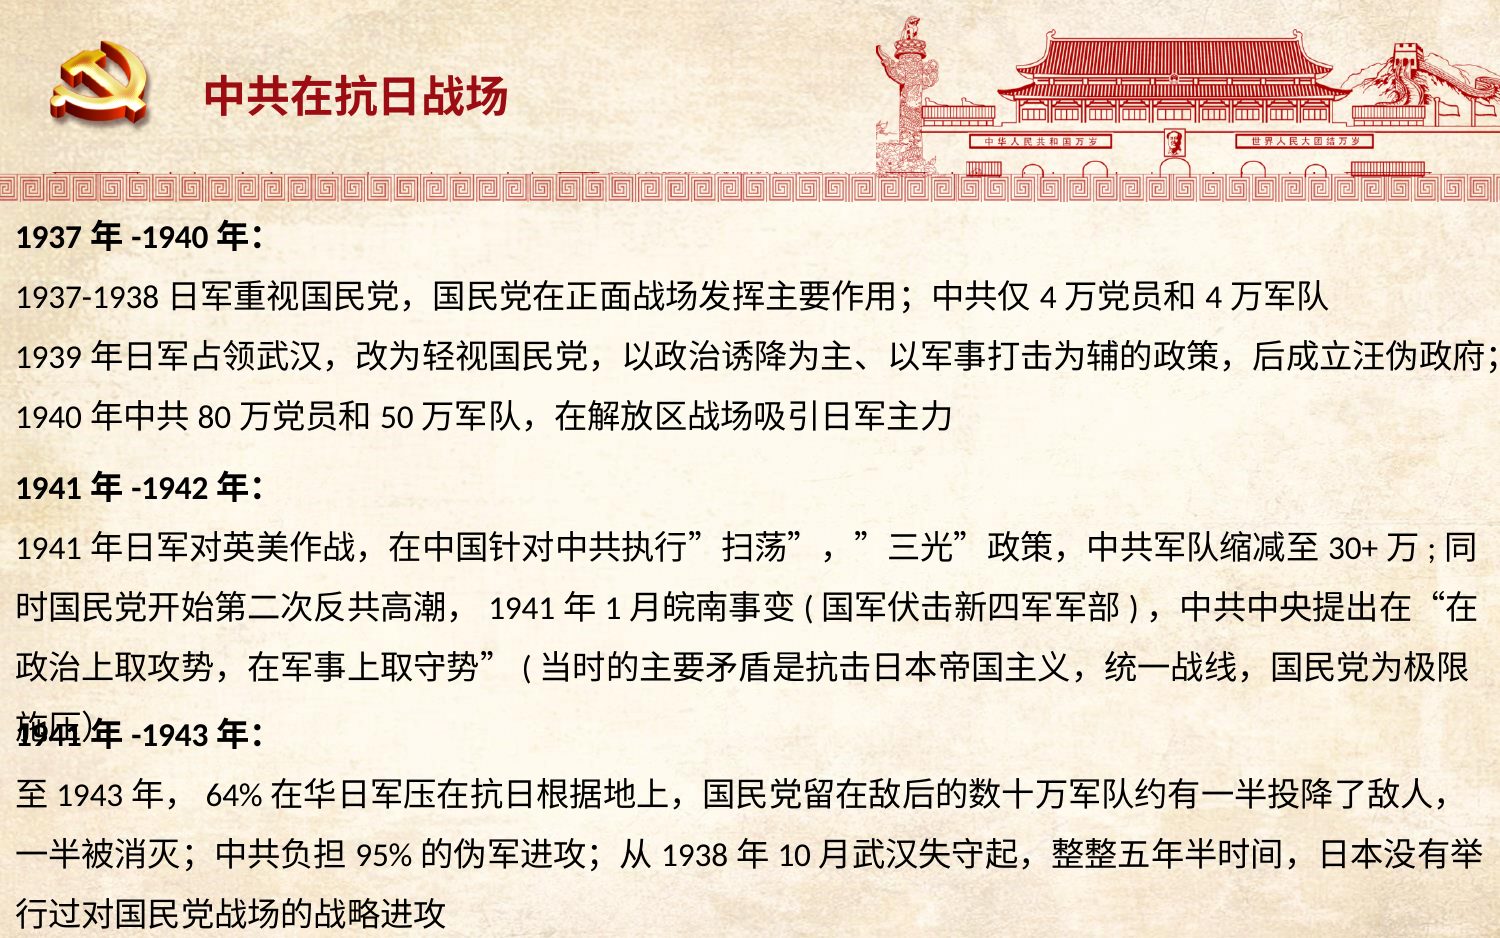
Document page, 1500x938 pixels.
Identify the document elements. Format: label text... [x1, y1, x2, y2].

text_box 1941年-1942年： 1941年日军对英美作战，在中国针对中共执行”扫荡”，”三光”政策，中共军队缩减至30+万;同时国民党开始第二次反共高潮，1941年1月皖南事变(国军伏击新四军军部)，中共中央提出在“在政治上取攻势，在军事上取守势”(当时的主要矛盾是抗击日本帝国主义，统一战线，国民党为极限施压） [0, 438, 1500, 686]
picture [0, 0, 1500, 188]
text_box 1941年-1943年： 至1943年，64%在华日军压在抗日根据地上，国民党留在敌后的数十万军队约有一半投降了敌人，一半被消灭；中共负担95%的伪军进攻；从1938年10月武汉失守起，整整五年半时间，日本没有举行过对国民党战场的战略进攻 [0, 686, 1500, 938]
text_box 1937年-1940年： 1937-1938日军重视国民党，国民党在正面战场发挥主要作用；中共仅4万党员和4万军队 1939年日军占领武汉，改为轻视国民党，以政治诱降为主、以军事打击为辅的政策，后成立汪伪政府；1940年中共80万党员和50万军队，在解放区战场吸引日军主力 [0, 188, 1500, 438]
text_box 中共在抗日战场 [182, 58, 604, 133]
